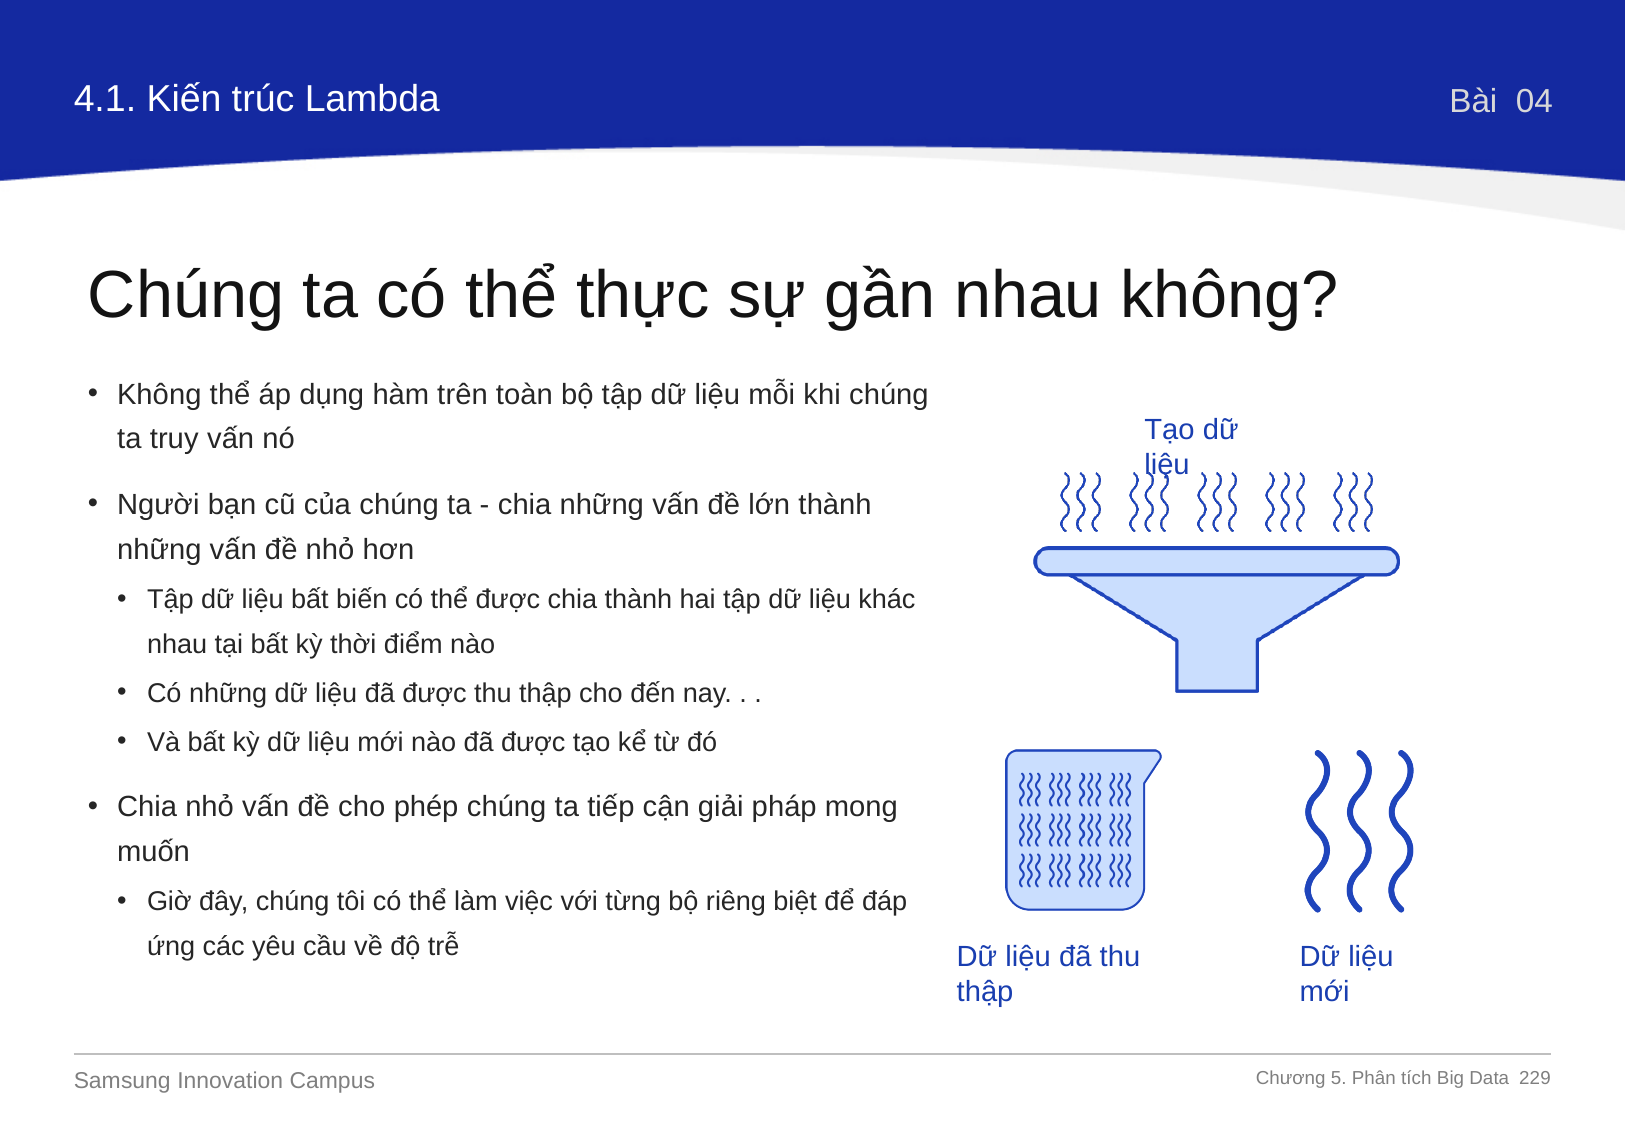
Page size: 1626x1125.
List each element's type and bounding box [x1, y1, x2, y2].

list [87, 365, 945, 516]
list [73, 73, 1396, 119]
list [1423, 79, 1554, 120]
picture [0, 0, 1625, 1125]
text_box [941, 402, 1463, 981]
list [87, 249, 1588, 331]
